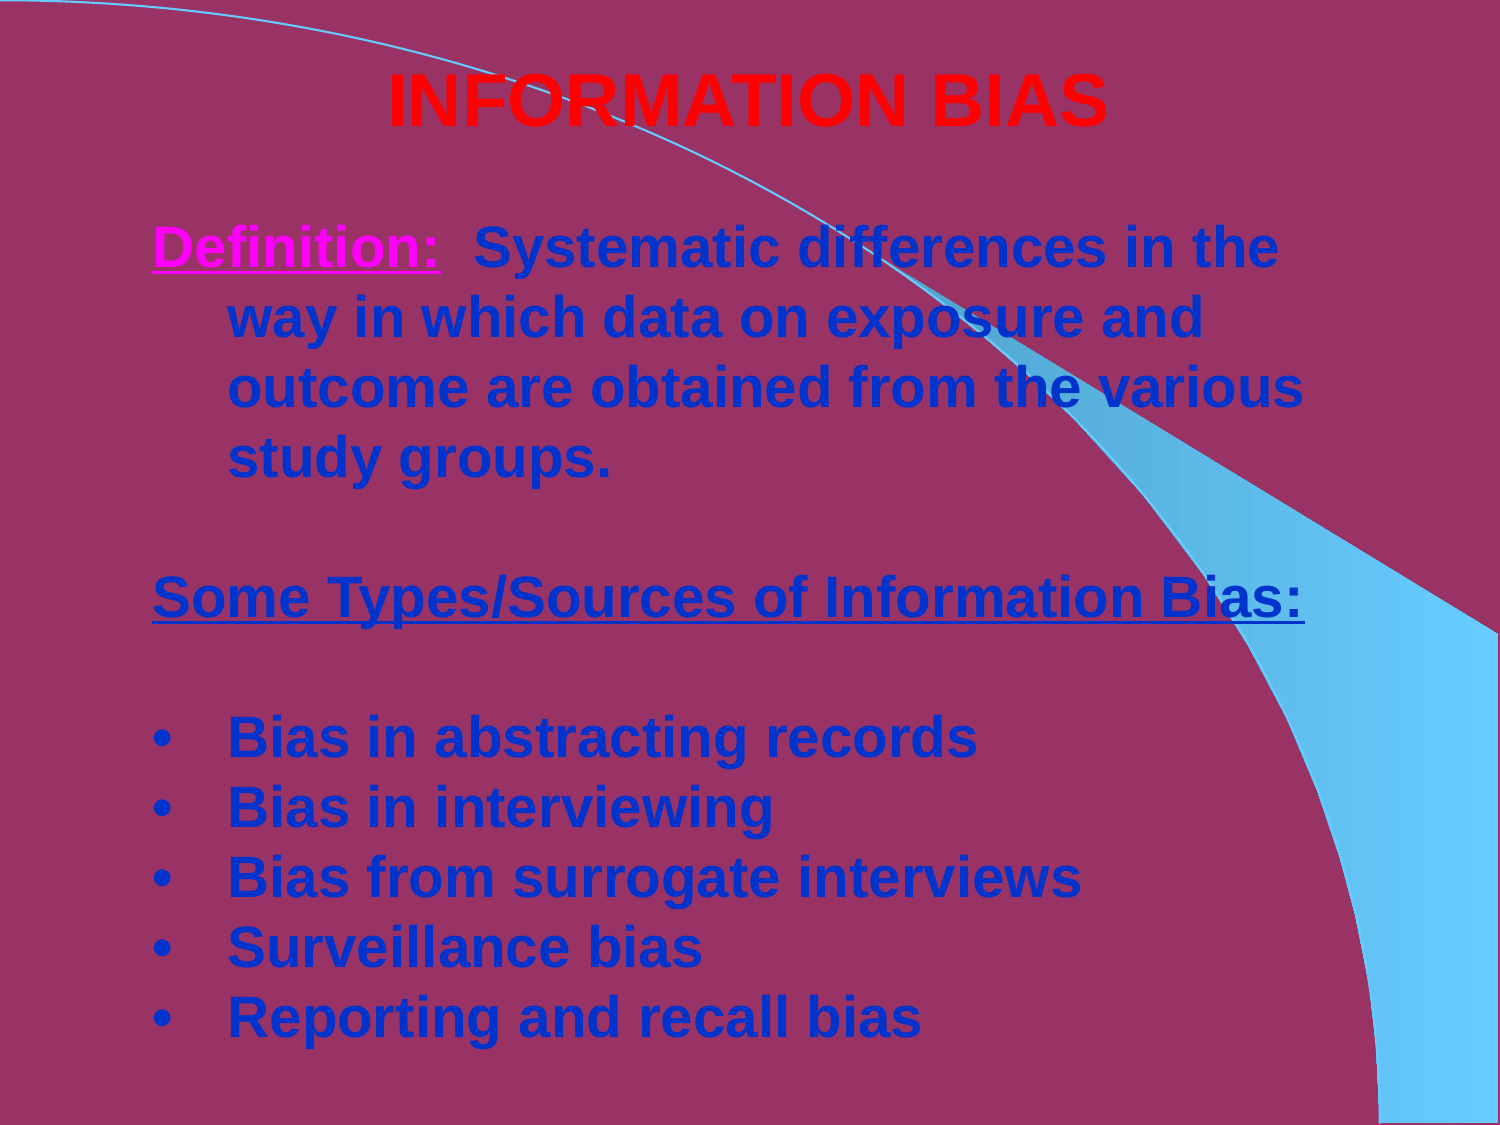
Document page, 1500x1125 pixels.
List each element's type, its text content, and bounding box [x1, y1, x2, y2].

text_box INFORMATION BIAS [372, 44, 1126, 150]
text_box Definition: Systematic differences in the way in which data on exposure and outcome are obtained from the various study groups. Some Types/Sources of Information Bias: • Bias in abstracting records • Bias in interviewing • Bias from surrogate interviews • Surveillance bias • Reporting and recall bias [137, 201, 1400, 1057]
